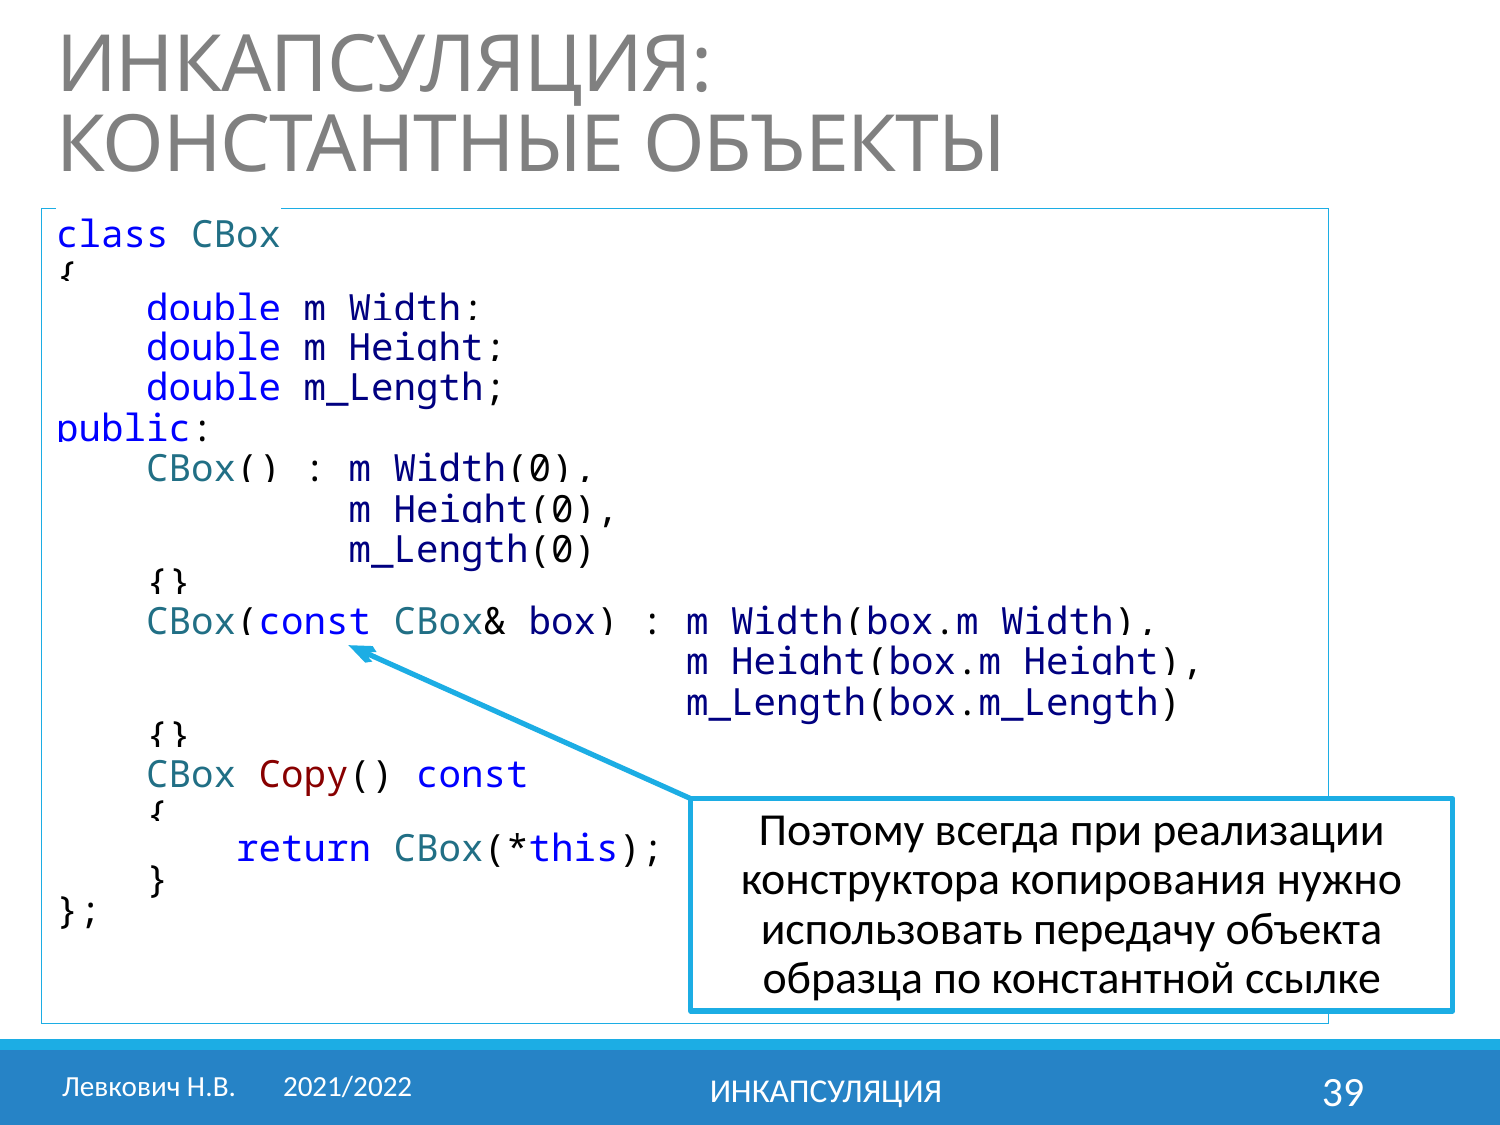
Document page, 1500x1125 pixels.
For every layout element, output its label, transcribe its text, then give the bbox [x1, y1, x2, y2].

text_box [347, 644, 692, 800]
text_box class CBox { double m_Width; double m_Height; double m_Length; public: CBox() : m_Width(0), m_Height(0), m_Length(0) {} CBox(const CBox& box) : m_Width(box.m_Width), m_Height(box.m_Height), m_Length(box.m_Length) {} CBox Copy() const { return CBox(*this); } }; [41, 208, 1329, 1024]
slide_number 39 [1218, 1059, 1380, 1120]
title ИНКАПСУЛЯЦИЯ: Константные объекты [41, 19, 1459, 197]
slide_number Левкович Н.В. 2021/2022 [47, 1059, 440, 1120]
footer Инкапсуляция [453, 1059, 1199, 1120]
text_box Поэтому всегда при реализации конструктора копирования нужно использовать передачу объекта образца по константной ссылке [690, 798, 1453, 1012]
